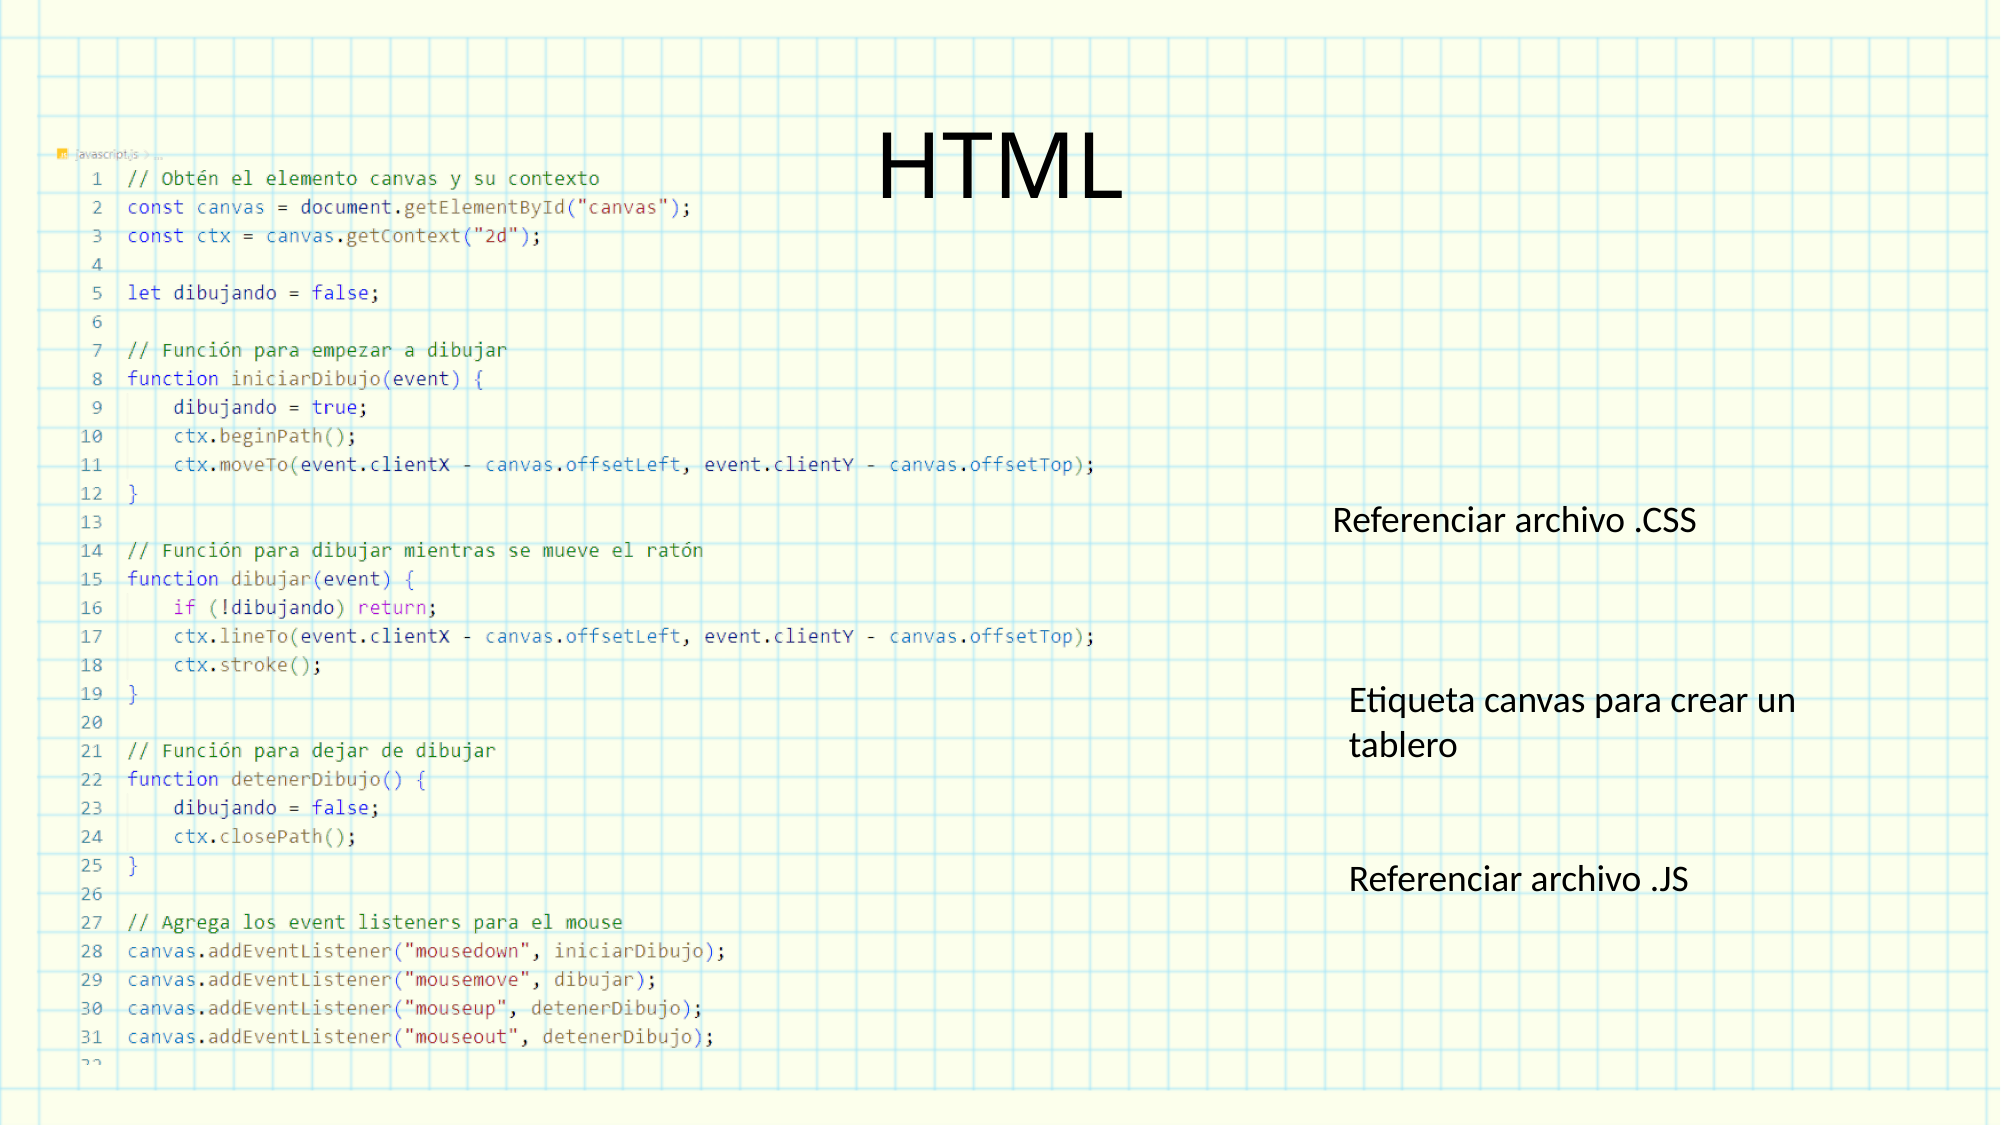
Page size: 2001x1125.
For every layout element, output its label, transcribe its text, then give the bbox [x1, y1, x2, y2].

title HTML [137, 59, 1863, 278]
text_box Referenciar archivo .CSS [1317, 487, 1901, 548]
text_box Etiqueta canvas para crear un tablero [1334, 667, 1917, 772]
picture [0, 0, 2001, 1125]
text_box Referenciar archivo .JS [1334, 846, 1917, 907]
